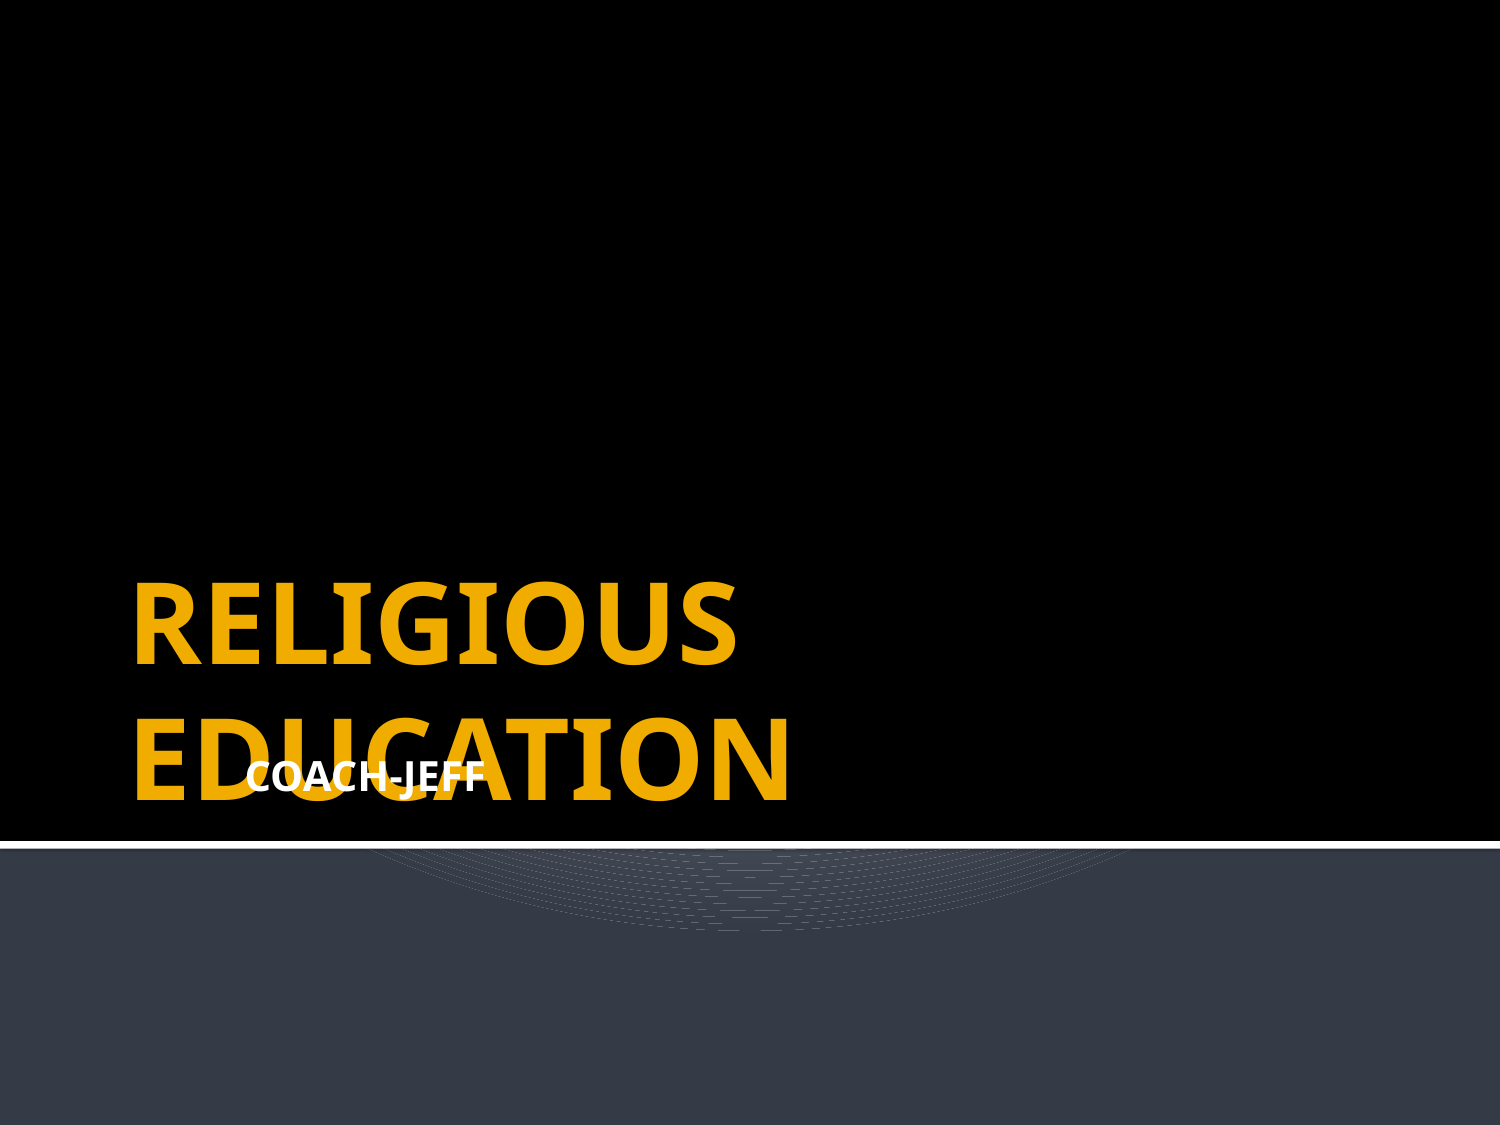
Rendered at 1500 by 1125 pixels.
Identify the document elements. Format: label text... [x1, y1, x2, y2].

title RELIGIOUS EDUCATION [112, 550, 1438, 825]
subtitle COACH-JEFF [225, 637, 1275, 800]
